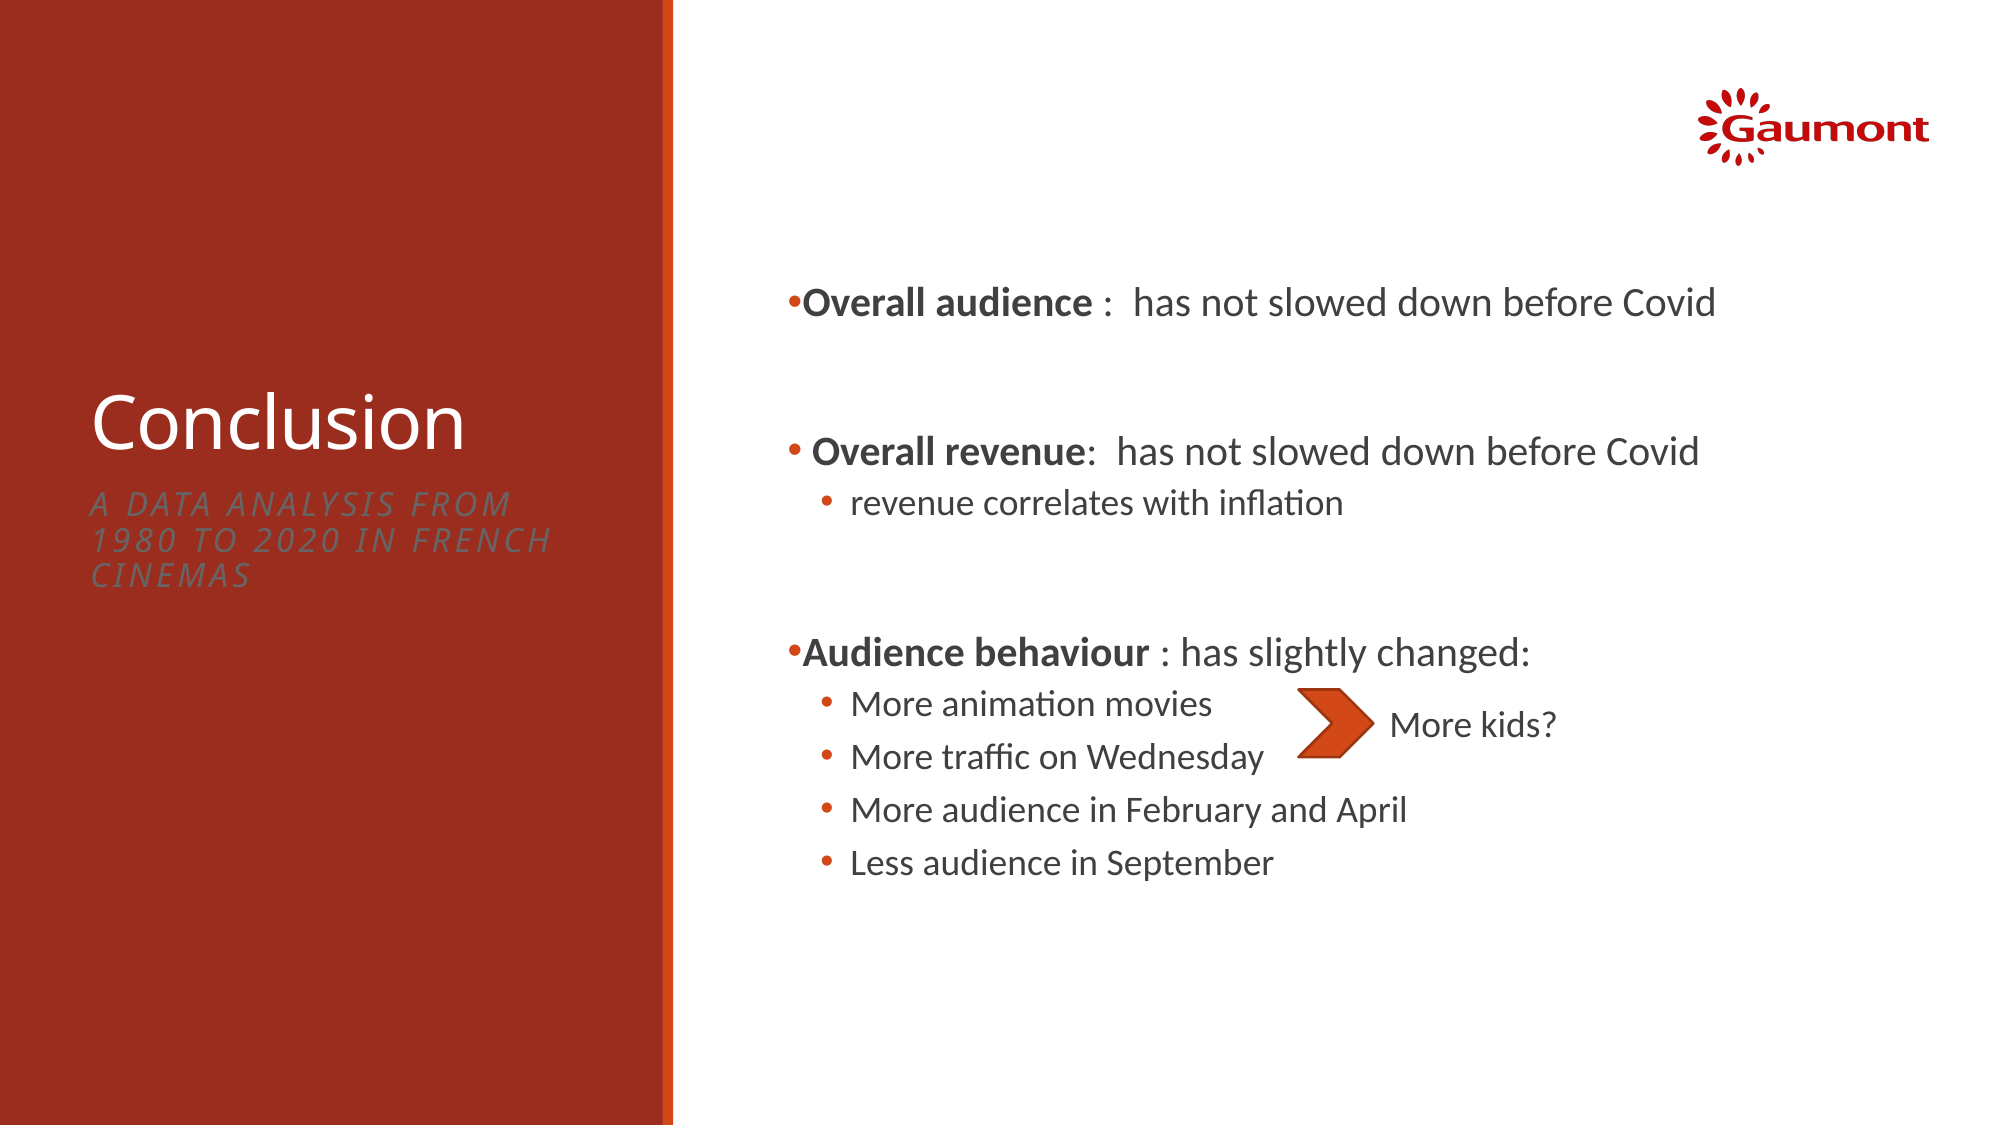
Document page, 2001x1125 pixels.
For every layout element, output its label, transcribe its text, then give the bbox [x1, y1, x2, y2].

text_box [1297, 688, 1575, 758]
picture [1698, 88, 1930, 167]
list Overall audience : has not slowed down before Covid Overall revenue: has not slowed down before Covid revenue correlates with inflation Audience behaviour : has slightly changed: More animation movies More traffic on Wednesday More audience in February and April Less audience in September [787, 120, 1853, 983]
title Conclusion [75, 97, 600, 473]
list A data analysis from 1980 to 2020 in French cinemas [75, 479, 600, 1035]
